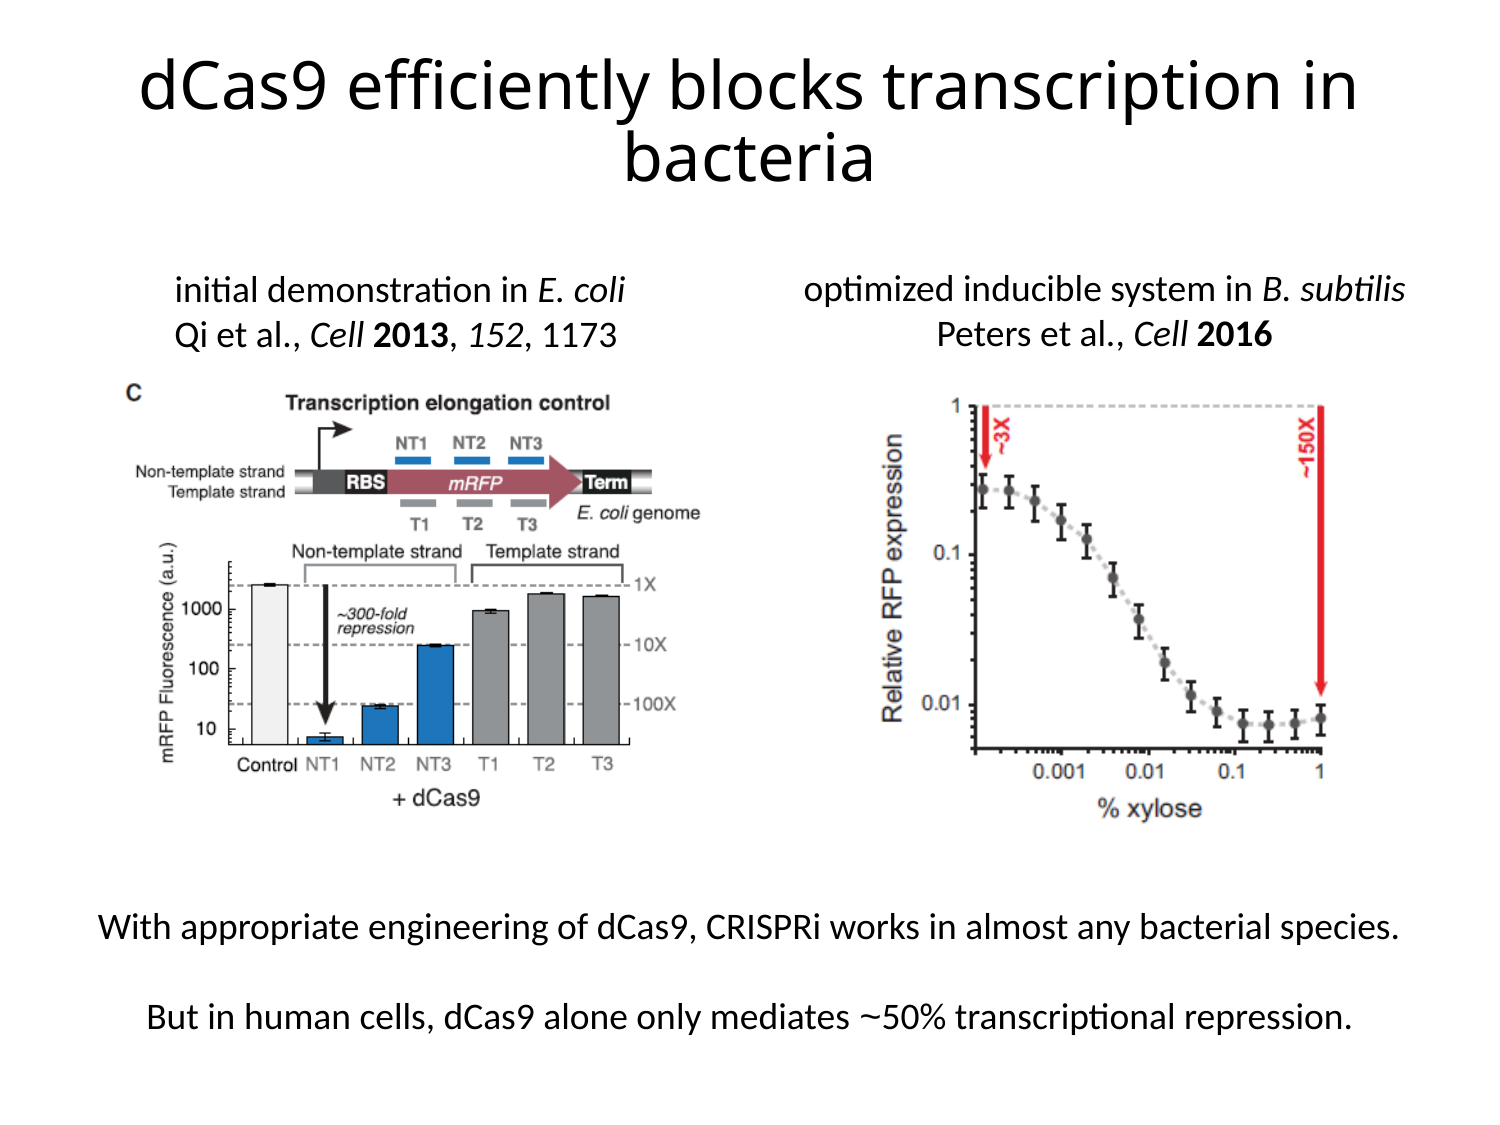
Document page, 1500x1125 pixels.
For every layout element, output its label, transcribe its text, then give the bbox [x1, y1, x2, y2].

picture [868, 373, 1341, 827]
title dCas9 efficiently blocks transcription in bacteria [0, 15, 1500, 233]
picture [119, 377, 713, 822]
text_box initial demonstration in E. coli Qi et al., Cell 2013, 152, 1173 [159, 257, 641, 363]
text_box With appropriate engineering of dCas9, CRISPRi works in almost any bacterial species. But in human cells, dCas9 alone only mediates ~50% transcriptional repression. [83, 894, 1417, 1045]
text_box optimized inducible system in B. subtilis Peters et al., Cell 2016 [788, 256, 1421, 362]
